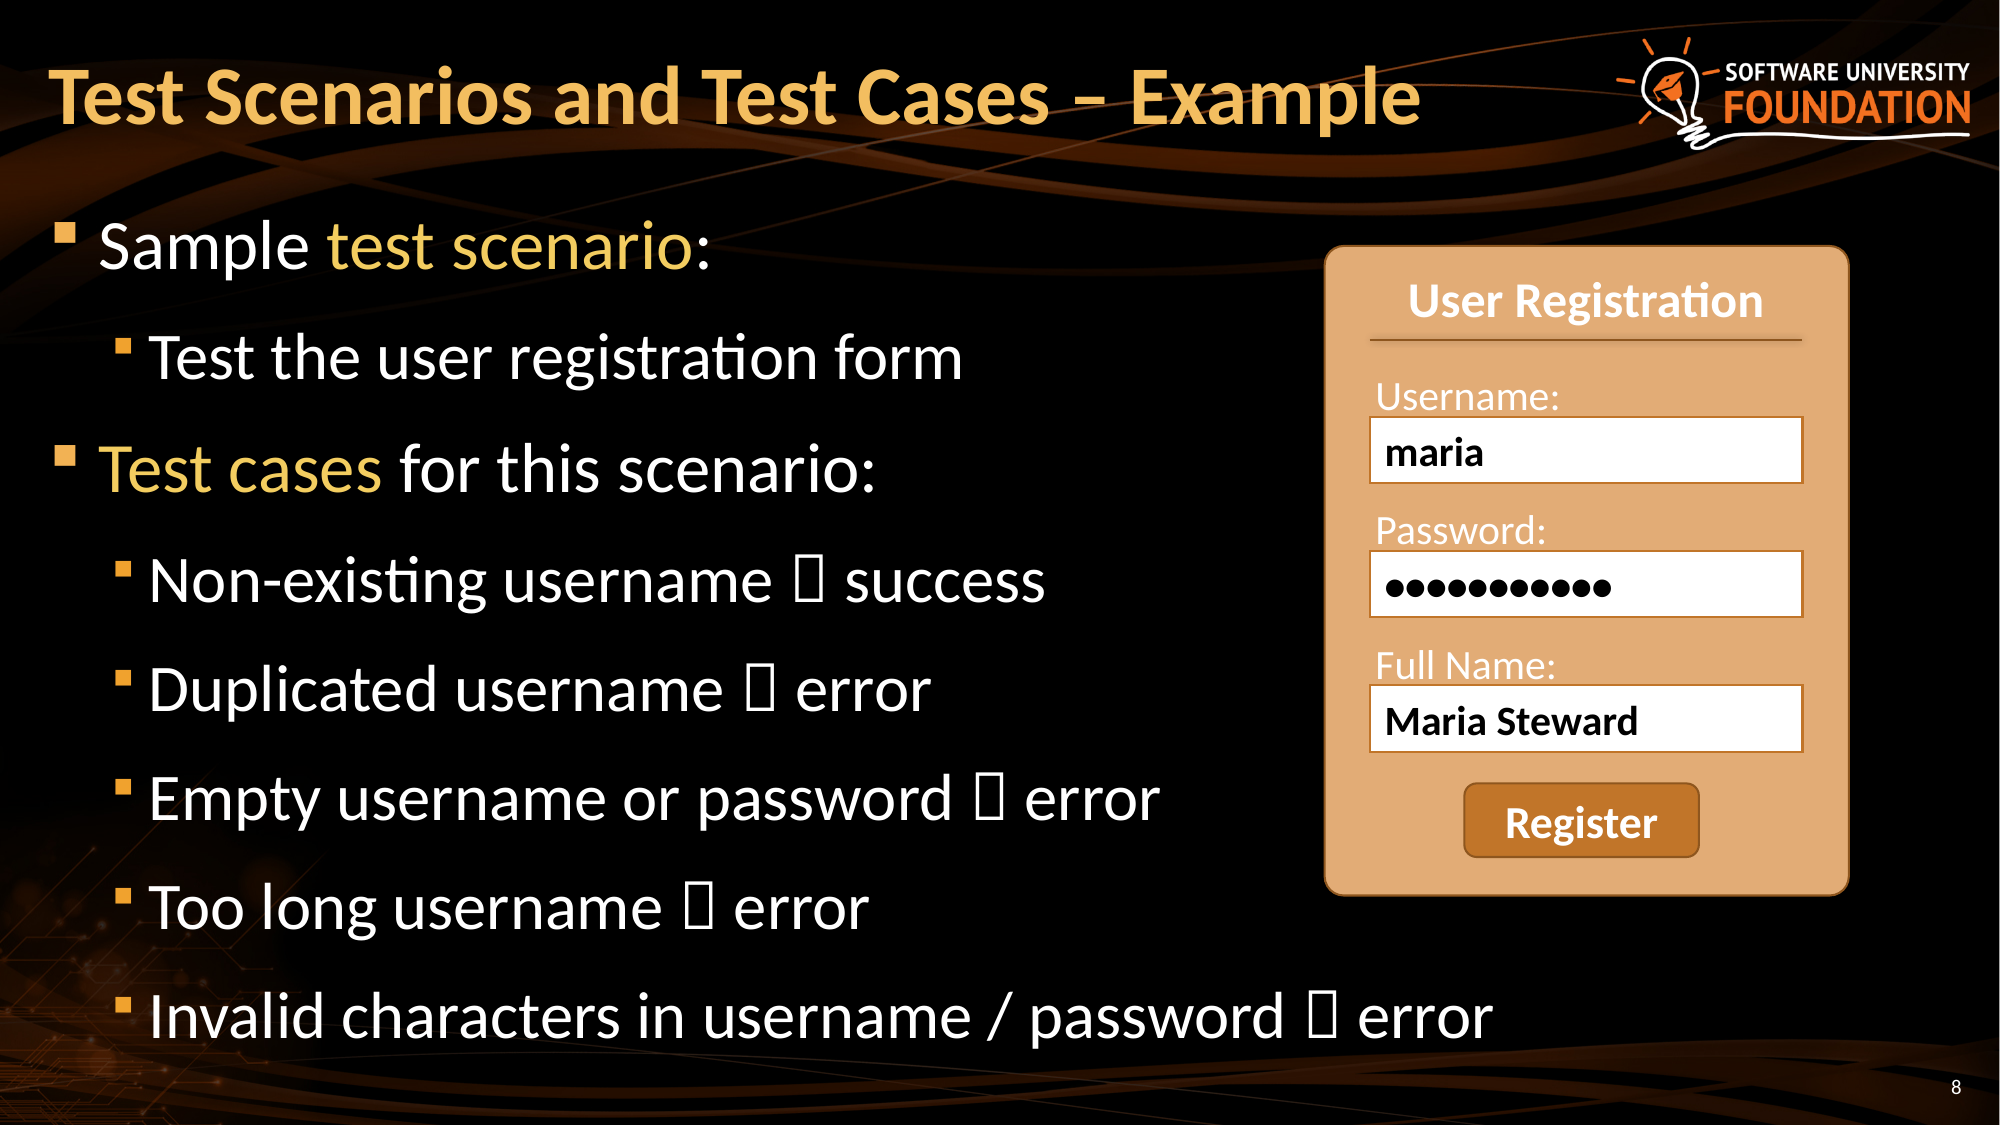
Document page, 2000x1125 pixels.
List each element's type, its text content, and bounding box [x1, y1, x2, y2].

list Sample test scenario: Test the user registration form Test cases for this scenario: Non-existing username  success Duplicated username  error Empty username or password  error Too long username  error Invalid characters in username / password  error [31, 188, 1968, 1103]
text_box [1324, 245, 1849, 896]
title Test Scenarios and Test Cases – Example [30, 6, 1602, 189]
picture [0, 0, 2000, 1125]
